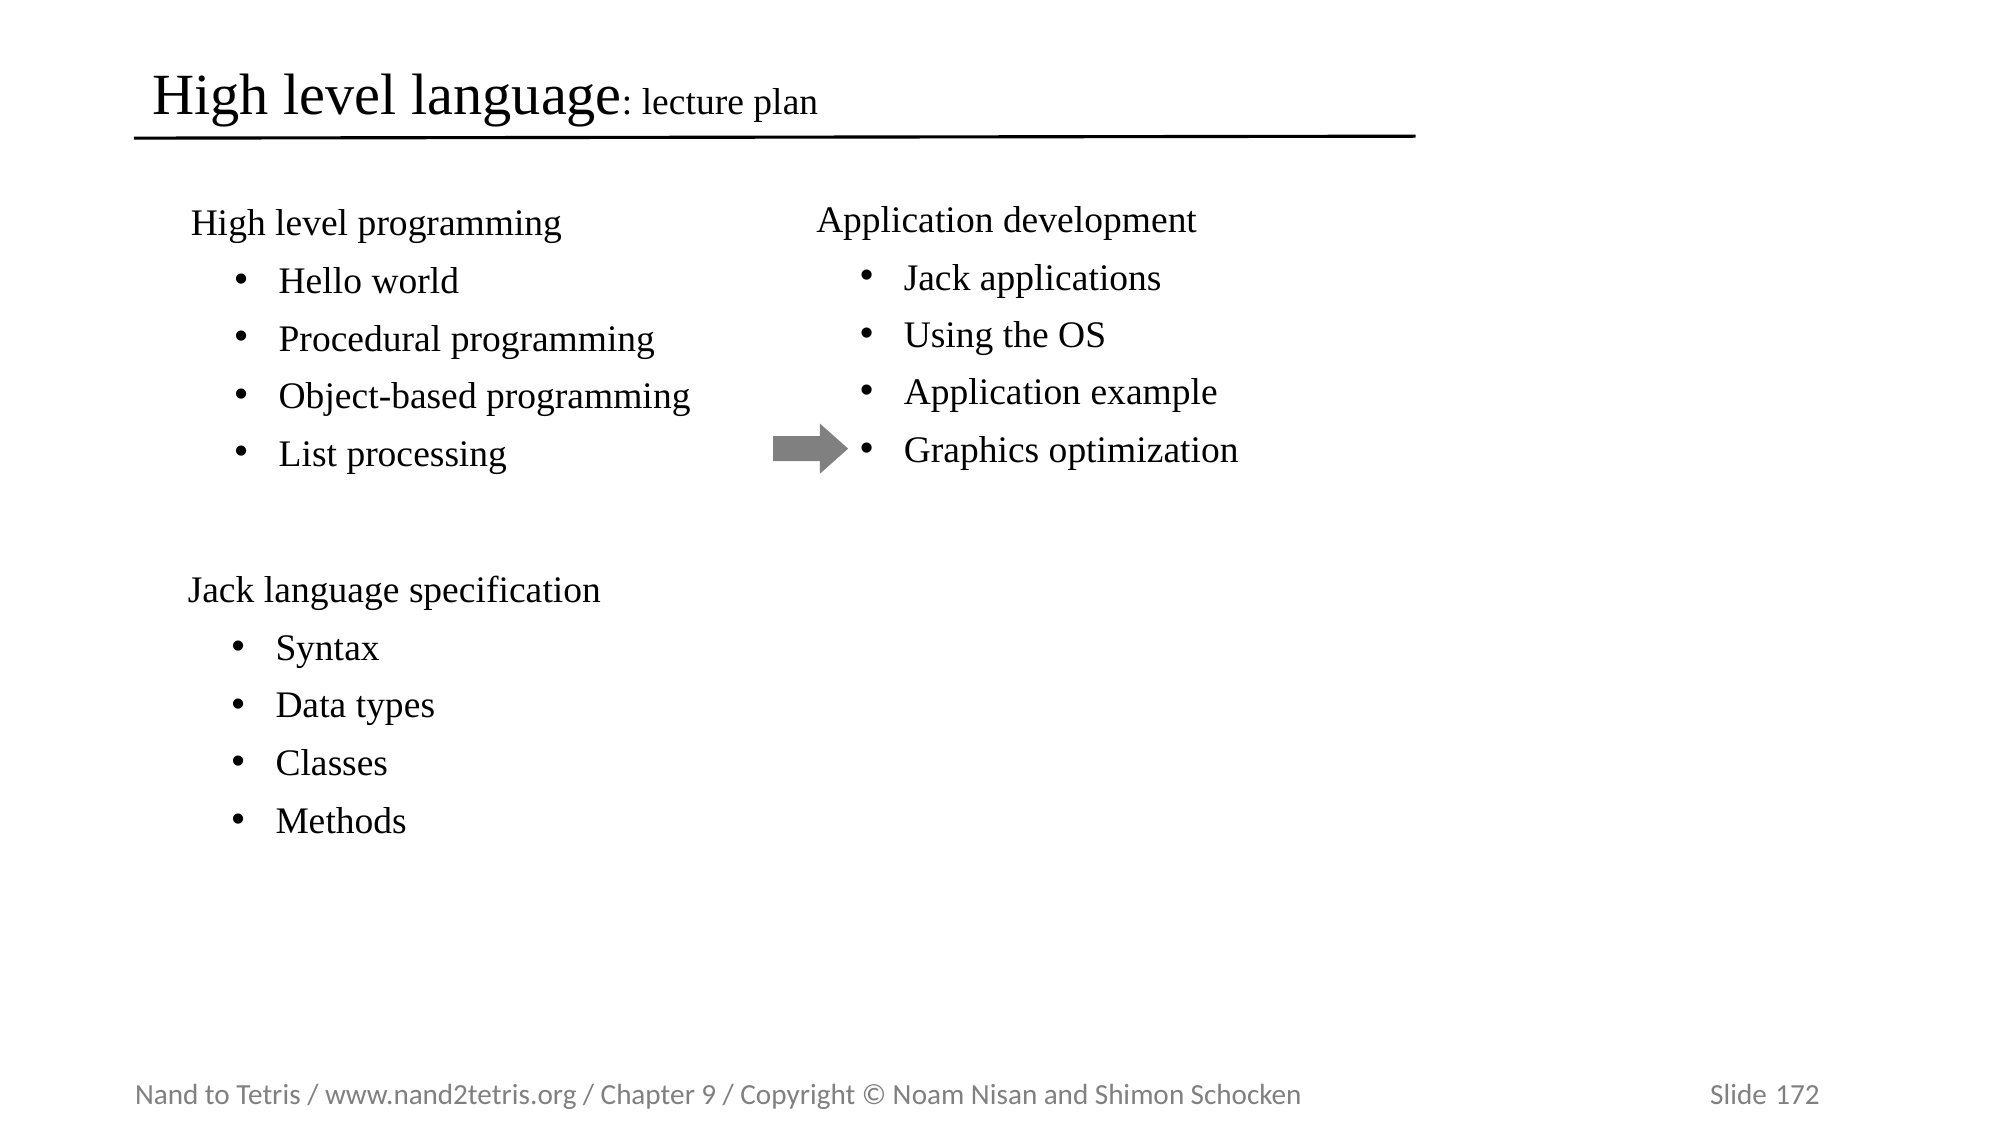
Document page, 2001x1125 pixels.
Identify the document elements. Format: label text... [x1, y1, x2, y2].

text_box Application development Jack applications Using the OS Application example Graphics optimization [801, 187, 1517, 689]
text_box [773, 436, 801, 462]
text_box Jack language specification Syntax Data types Classes Methods [172, 557, 757, 857]
title High level language: lecture plan [137, 48, 1417, 144]
text_box High level programming Hello world Procedural programming Object-based programming List processing [175, 190, 760, 490]
